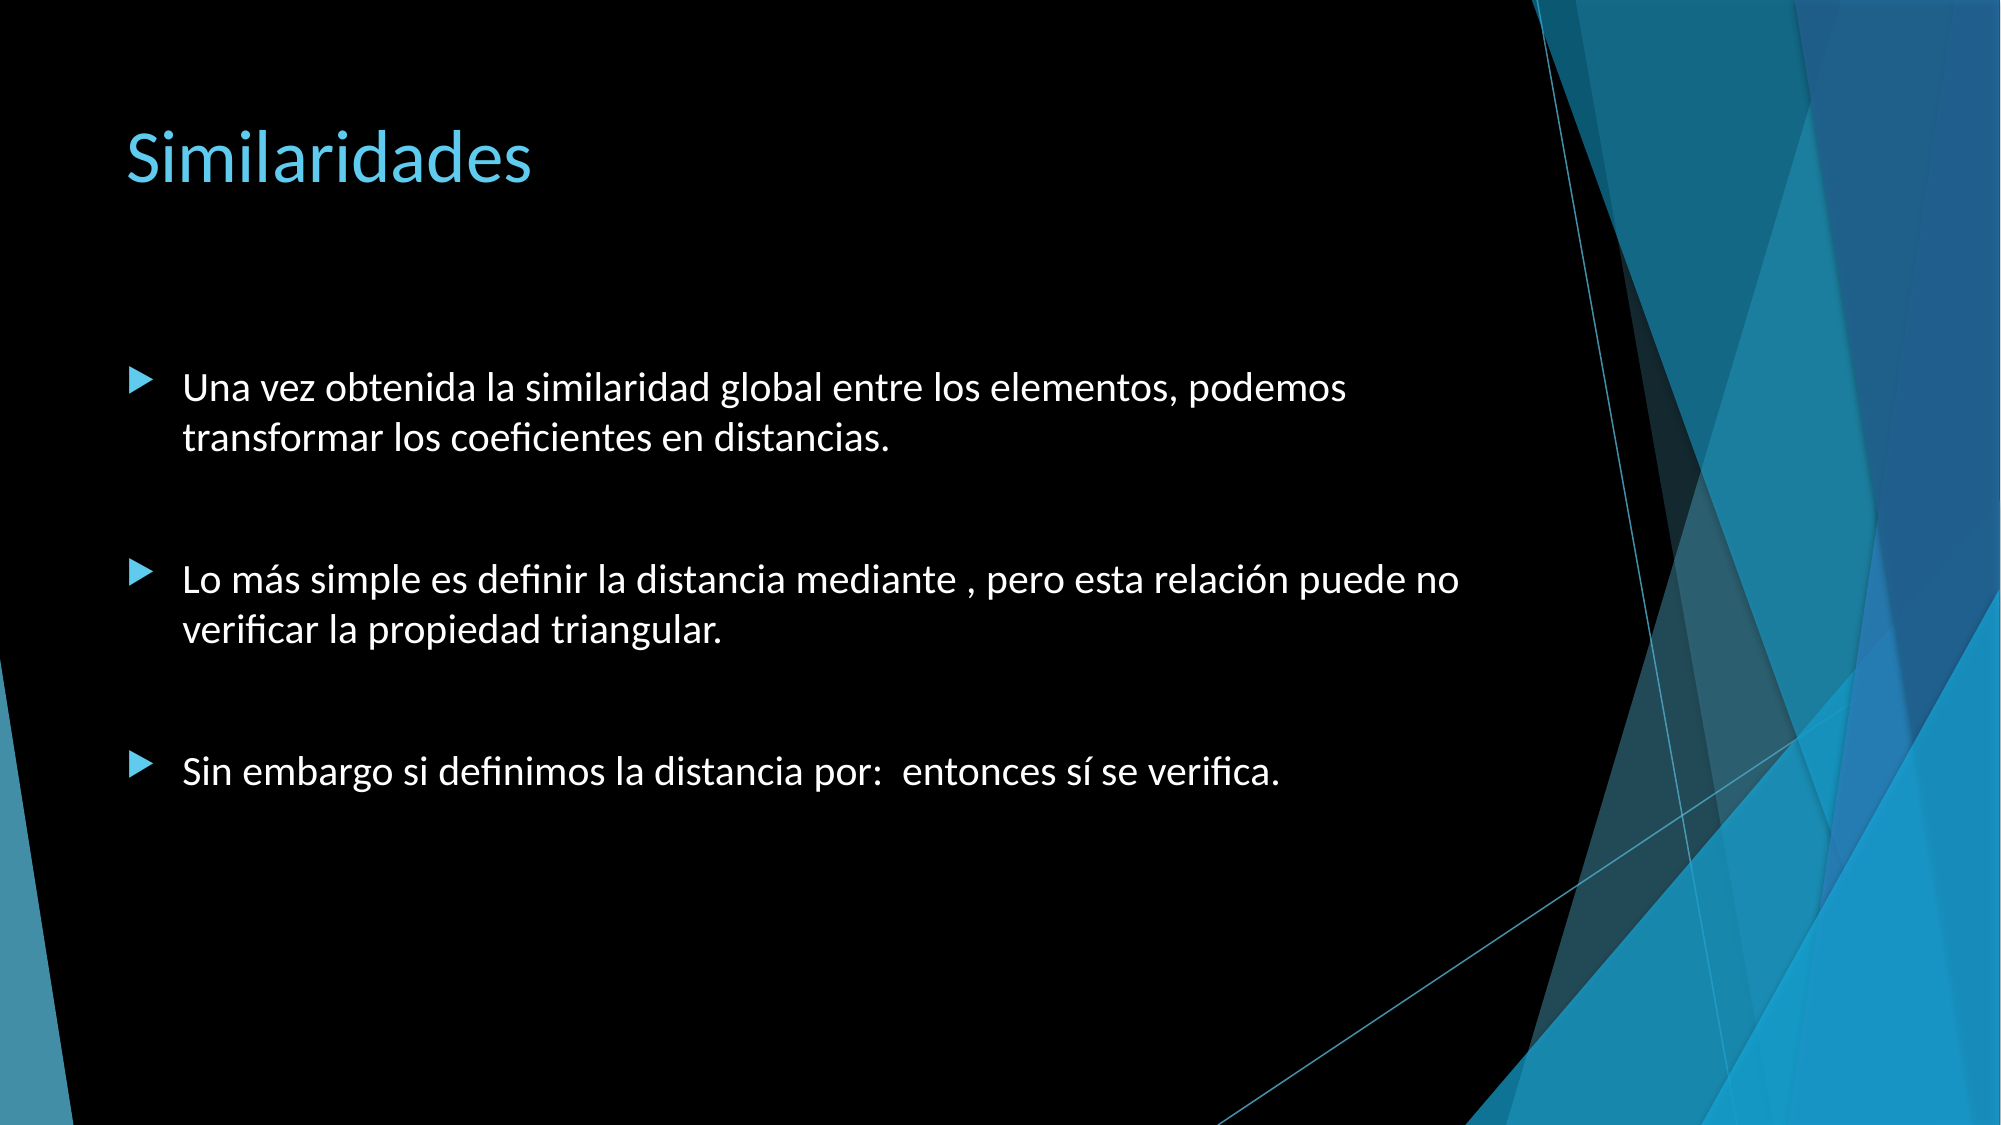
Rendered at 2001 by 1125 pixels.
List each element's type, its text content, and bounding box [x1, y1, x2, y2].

title Similaridades [111, 99, 1522, 317]
